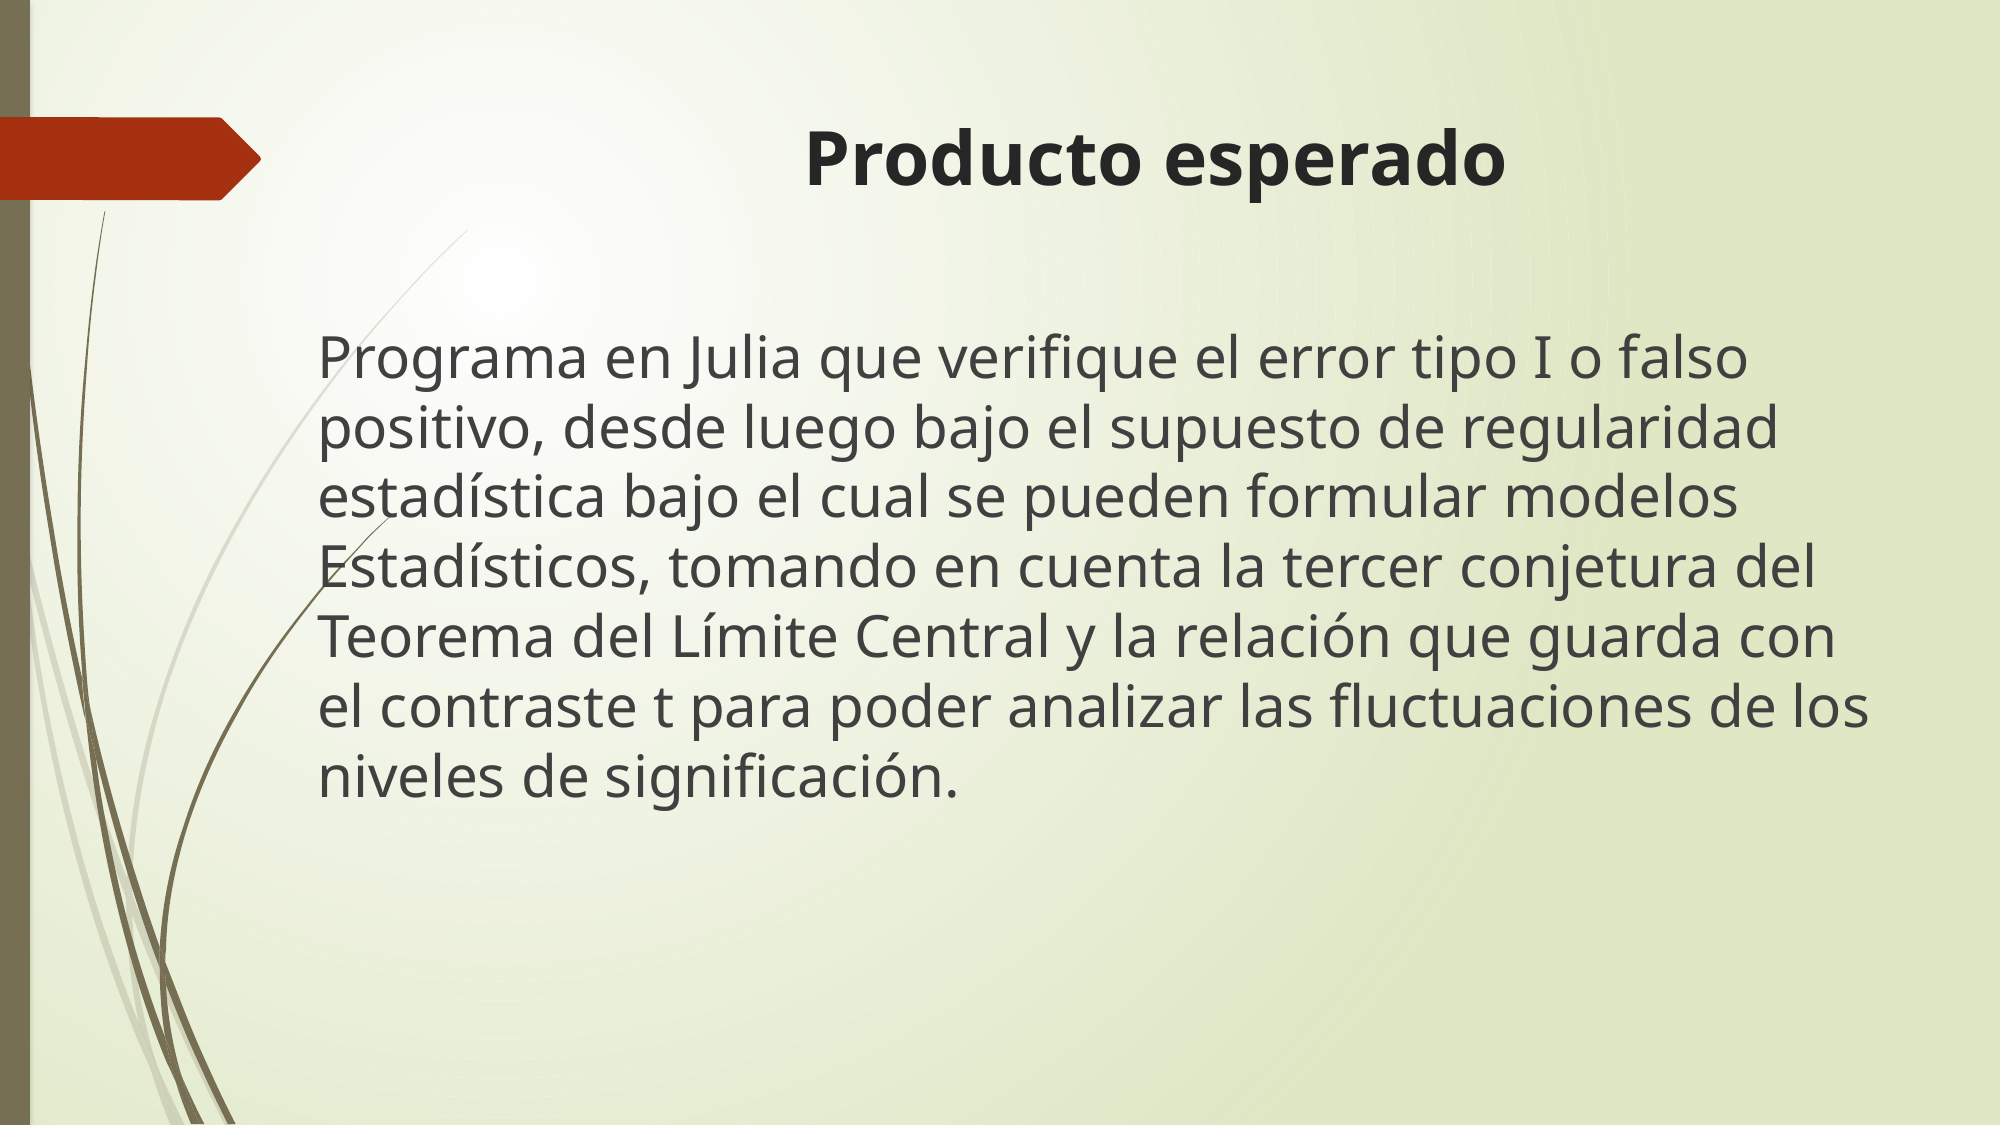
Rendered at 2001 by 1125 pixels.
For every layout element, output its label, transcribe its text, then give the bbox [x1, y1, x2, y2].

title Producto esperado [425, 102, 1888, 312]
list Programa en Julia que verifique el error tipo I o falso positivo, desde luego bajo el supuesto de regularidad estadística bajo el cual se pueden formular modelos Estadísticos, tomando en cuenta la tercer conjetura del Teorema del Límite Central y la relación que guarda con el contraste t para poder analizar las fluctuaciones de los niveles de significación. [302, 312, 1888, 970]
